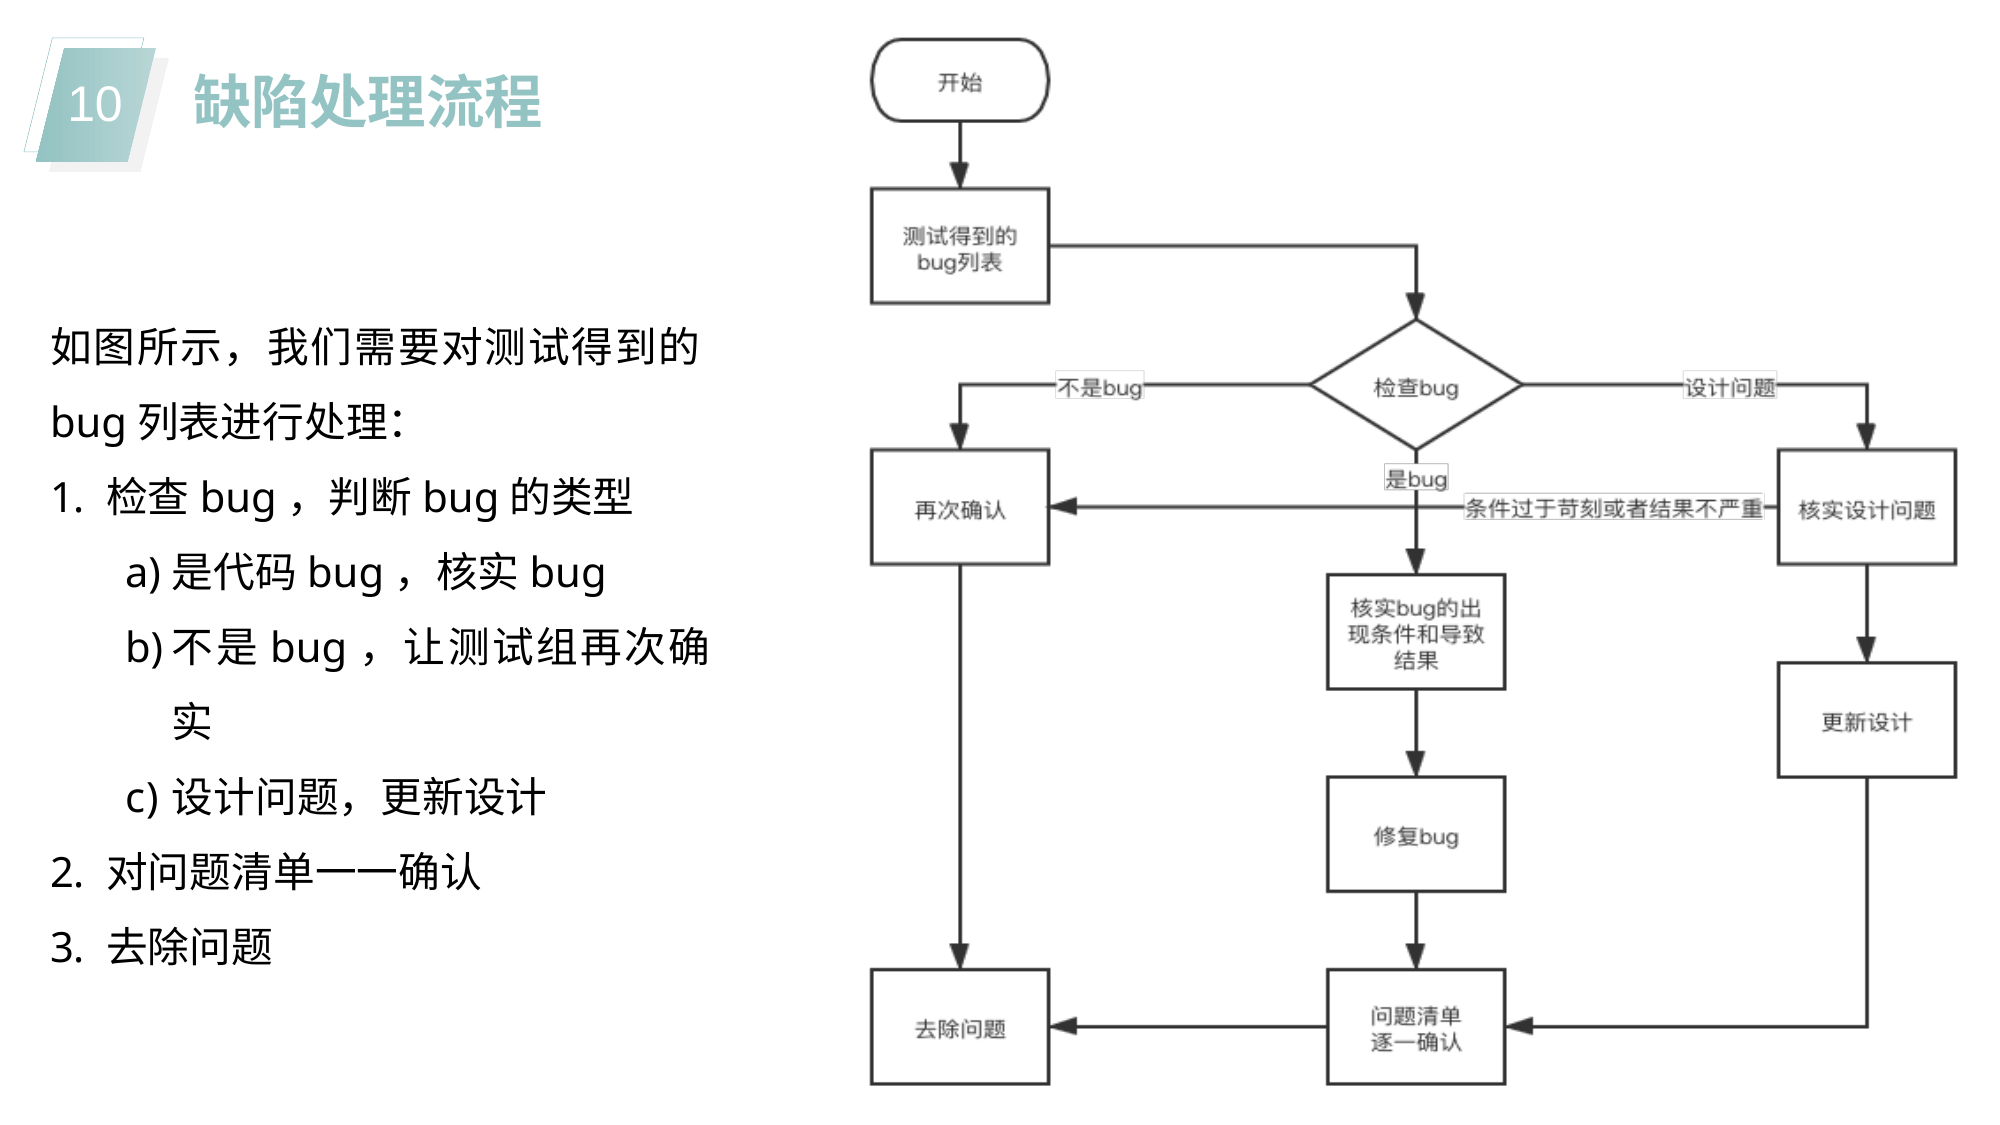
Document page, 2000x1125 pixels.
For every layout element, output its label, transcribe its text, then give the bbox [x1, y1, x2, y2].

picture [828, 0, 2000, 1125]
text_box 缺陷处理流程 [178, 58, 726, 143]
text_box 如图所示，我们需要对测试得到的bug列表进行处理： 检查bug，判断bug的类型 是代码bug，核实bug 不是bug，让测试组再次确实 设计问题，更新设计 对问题清单一一确认 去除问题 [35, 287, 726, 978]
